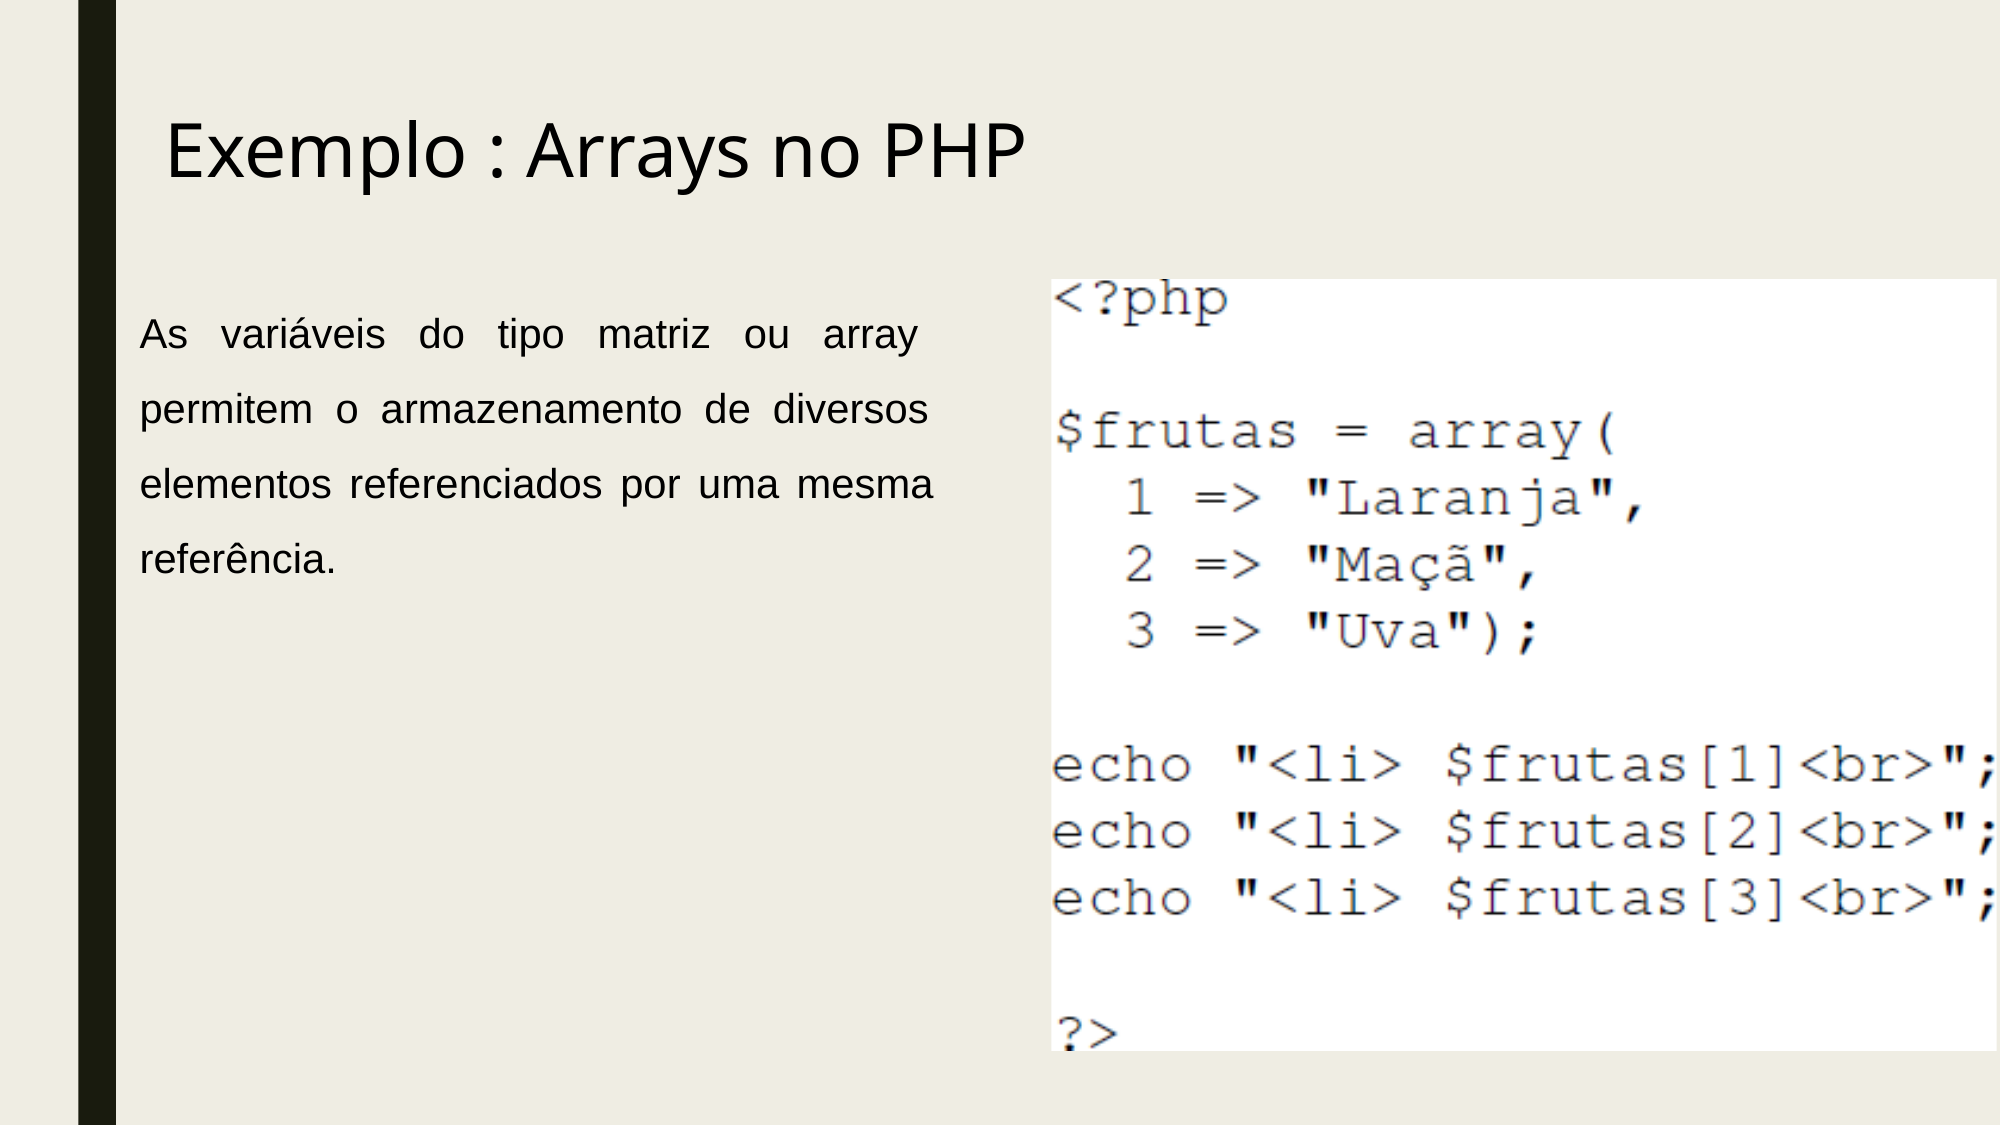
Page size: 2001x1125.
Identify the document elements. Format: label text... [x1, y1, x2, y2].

title Exemplo : Arrays no PHP [162, 99, 1263, 290]
text_box [1051, 279, 1997, 1051]
text_box As variáveis do tipo matriz ou array permitem o armazenamento de diversos elementos referenciados por uma mesma referência. [137, 279, 953, 582]
